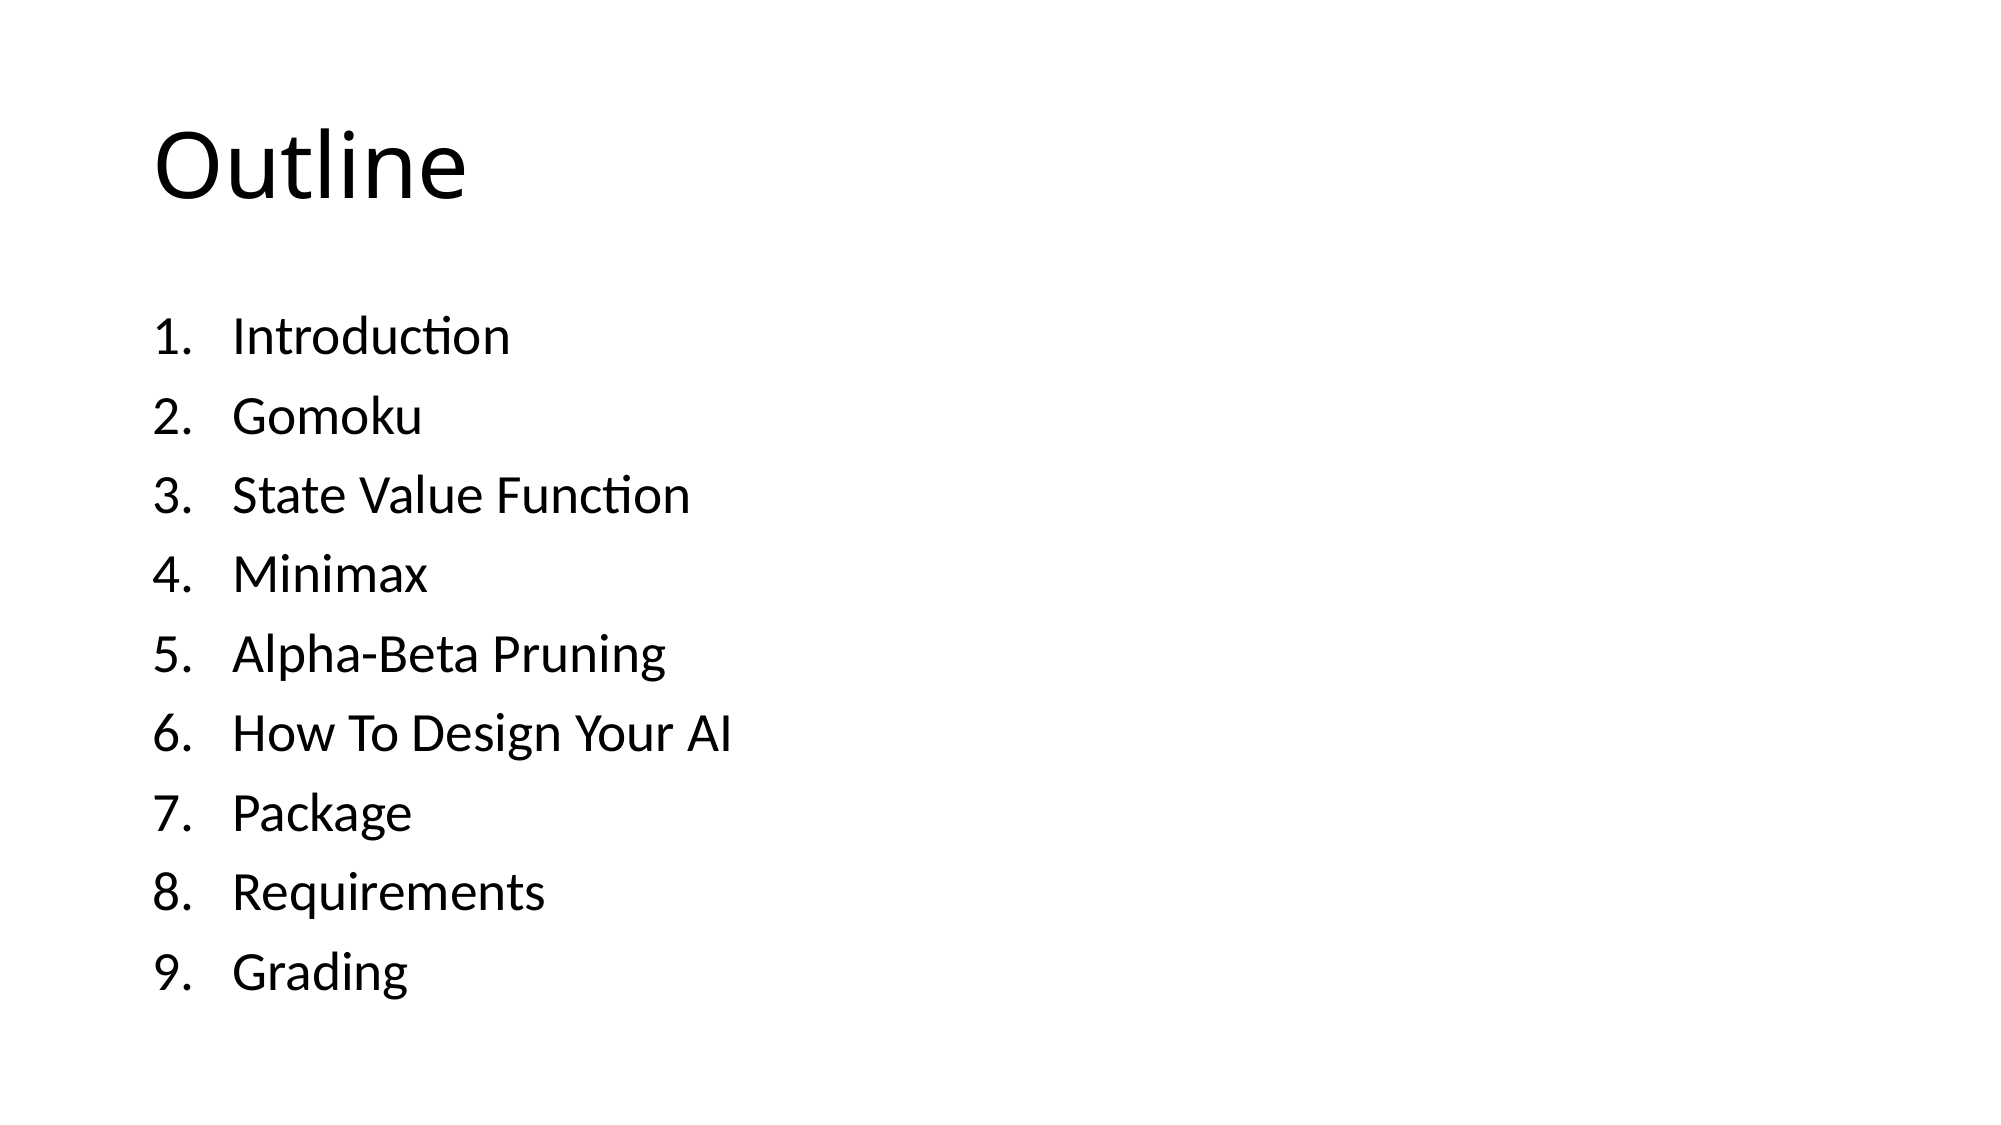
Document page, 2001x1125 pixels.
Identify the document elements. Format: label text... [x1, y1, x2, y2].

list Introduction Gomoku State Value Function Minimax Alpha-Beta Pruning How To Design Your AI Package Requirements Grading [137, 299, 1863, 1014]
title Outline [137, 59, 1863, 278]
